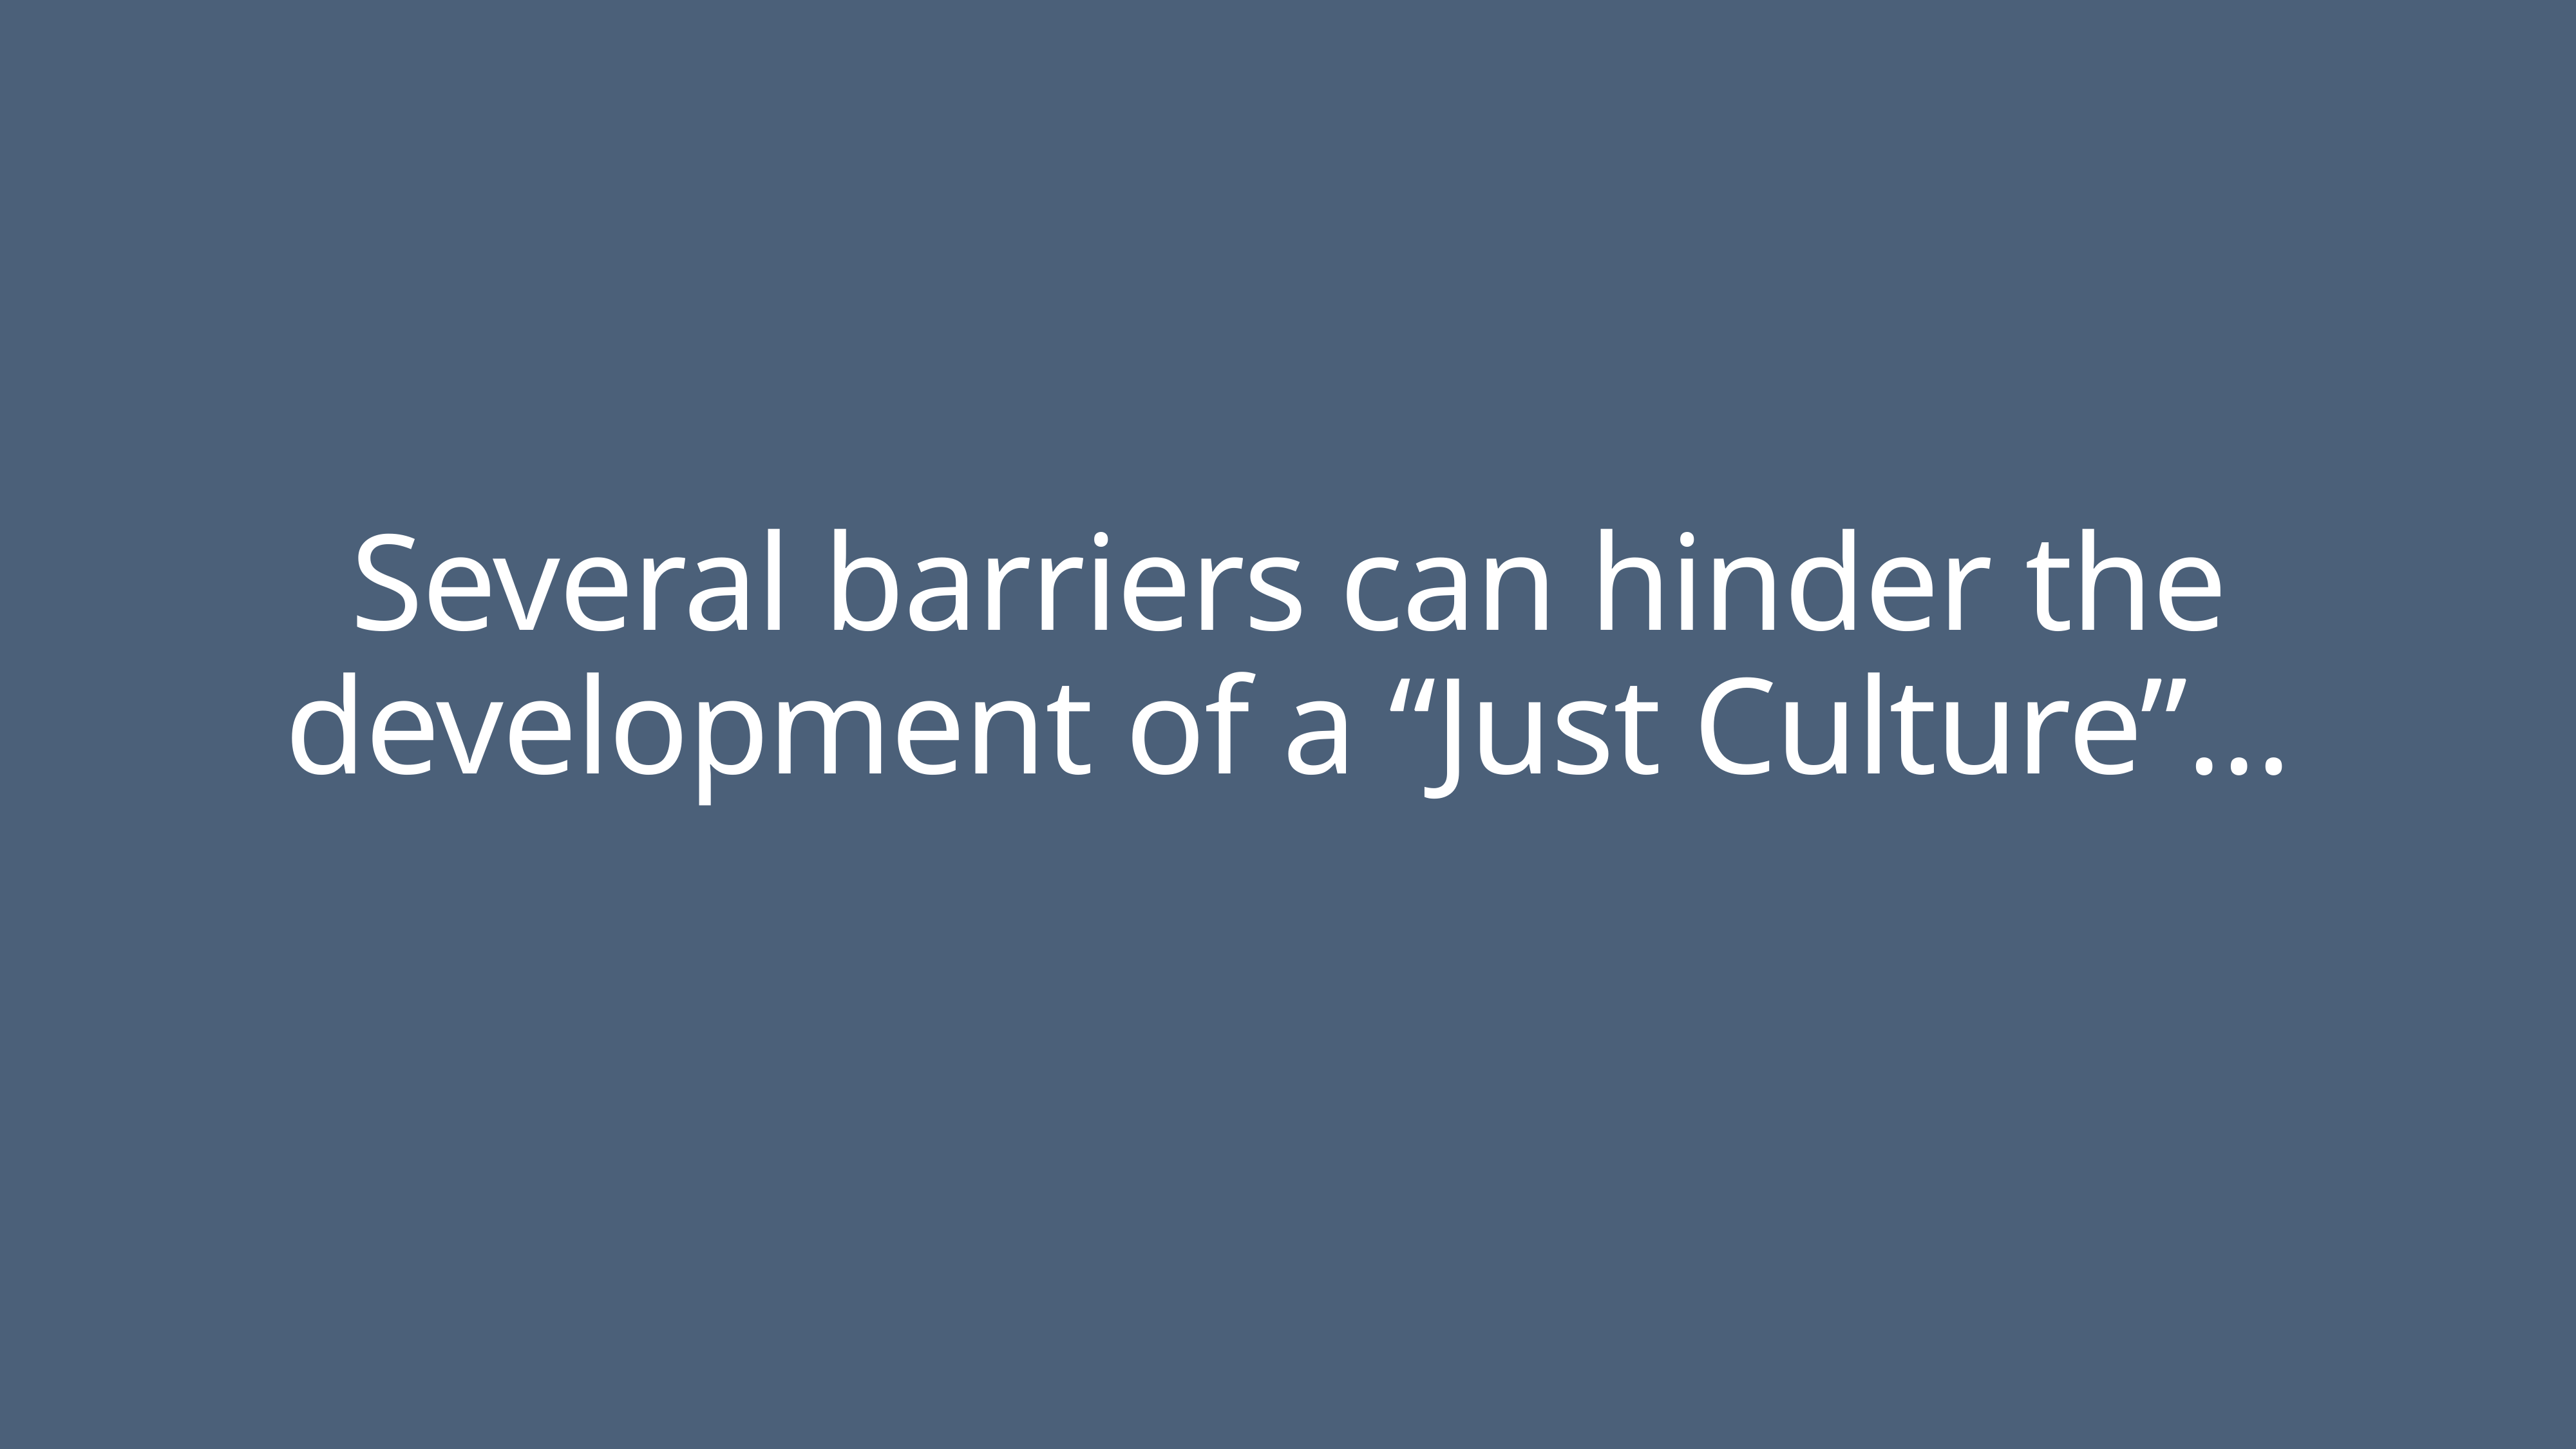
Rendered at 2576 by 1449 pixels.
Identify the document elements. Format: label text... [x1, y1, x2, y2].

list Several barriers can hinder the development of a “Just Culture”… [127, 442, 2449, 875]
